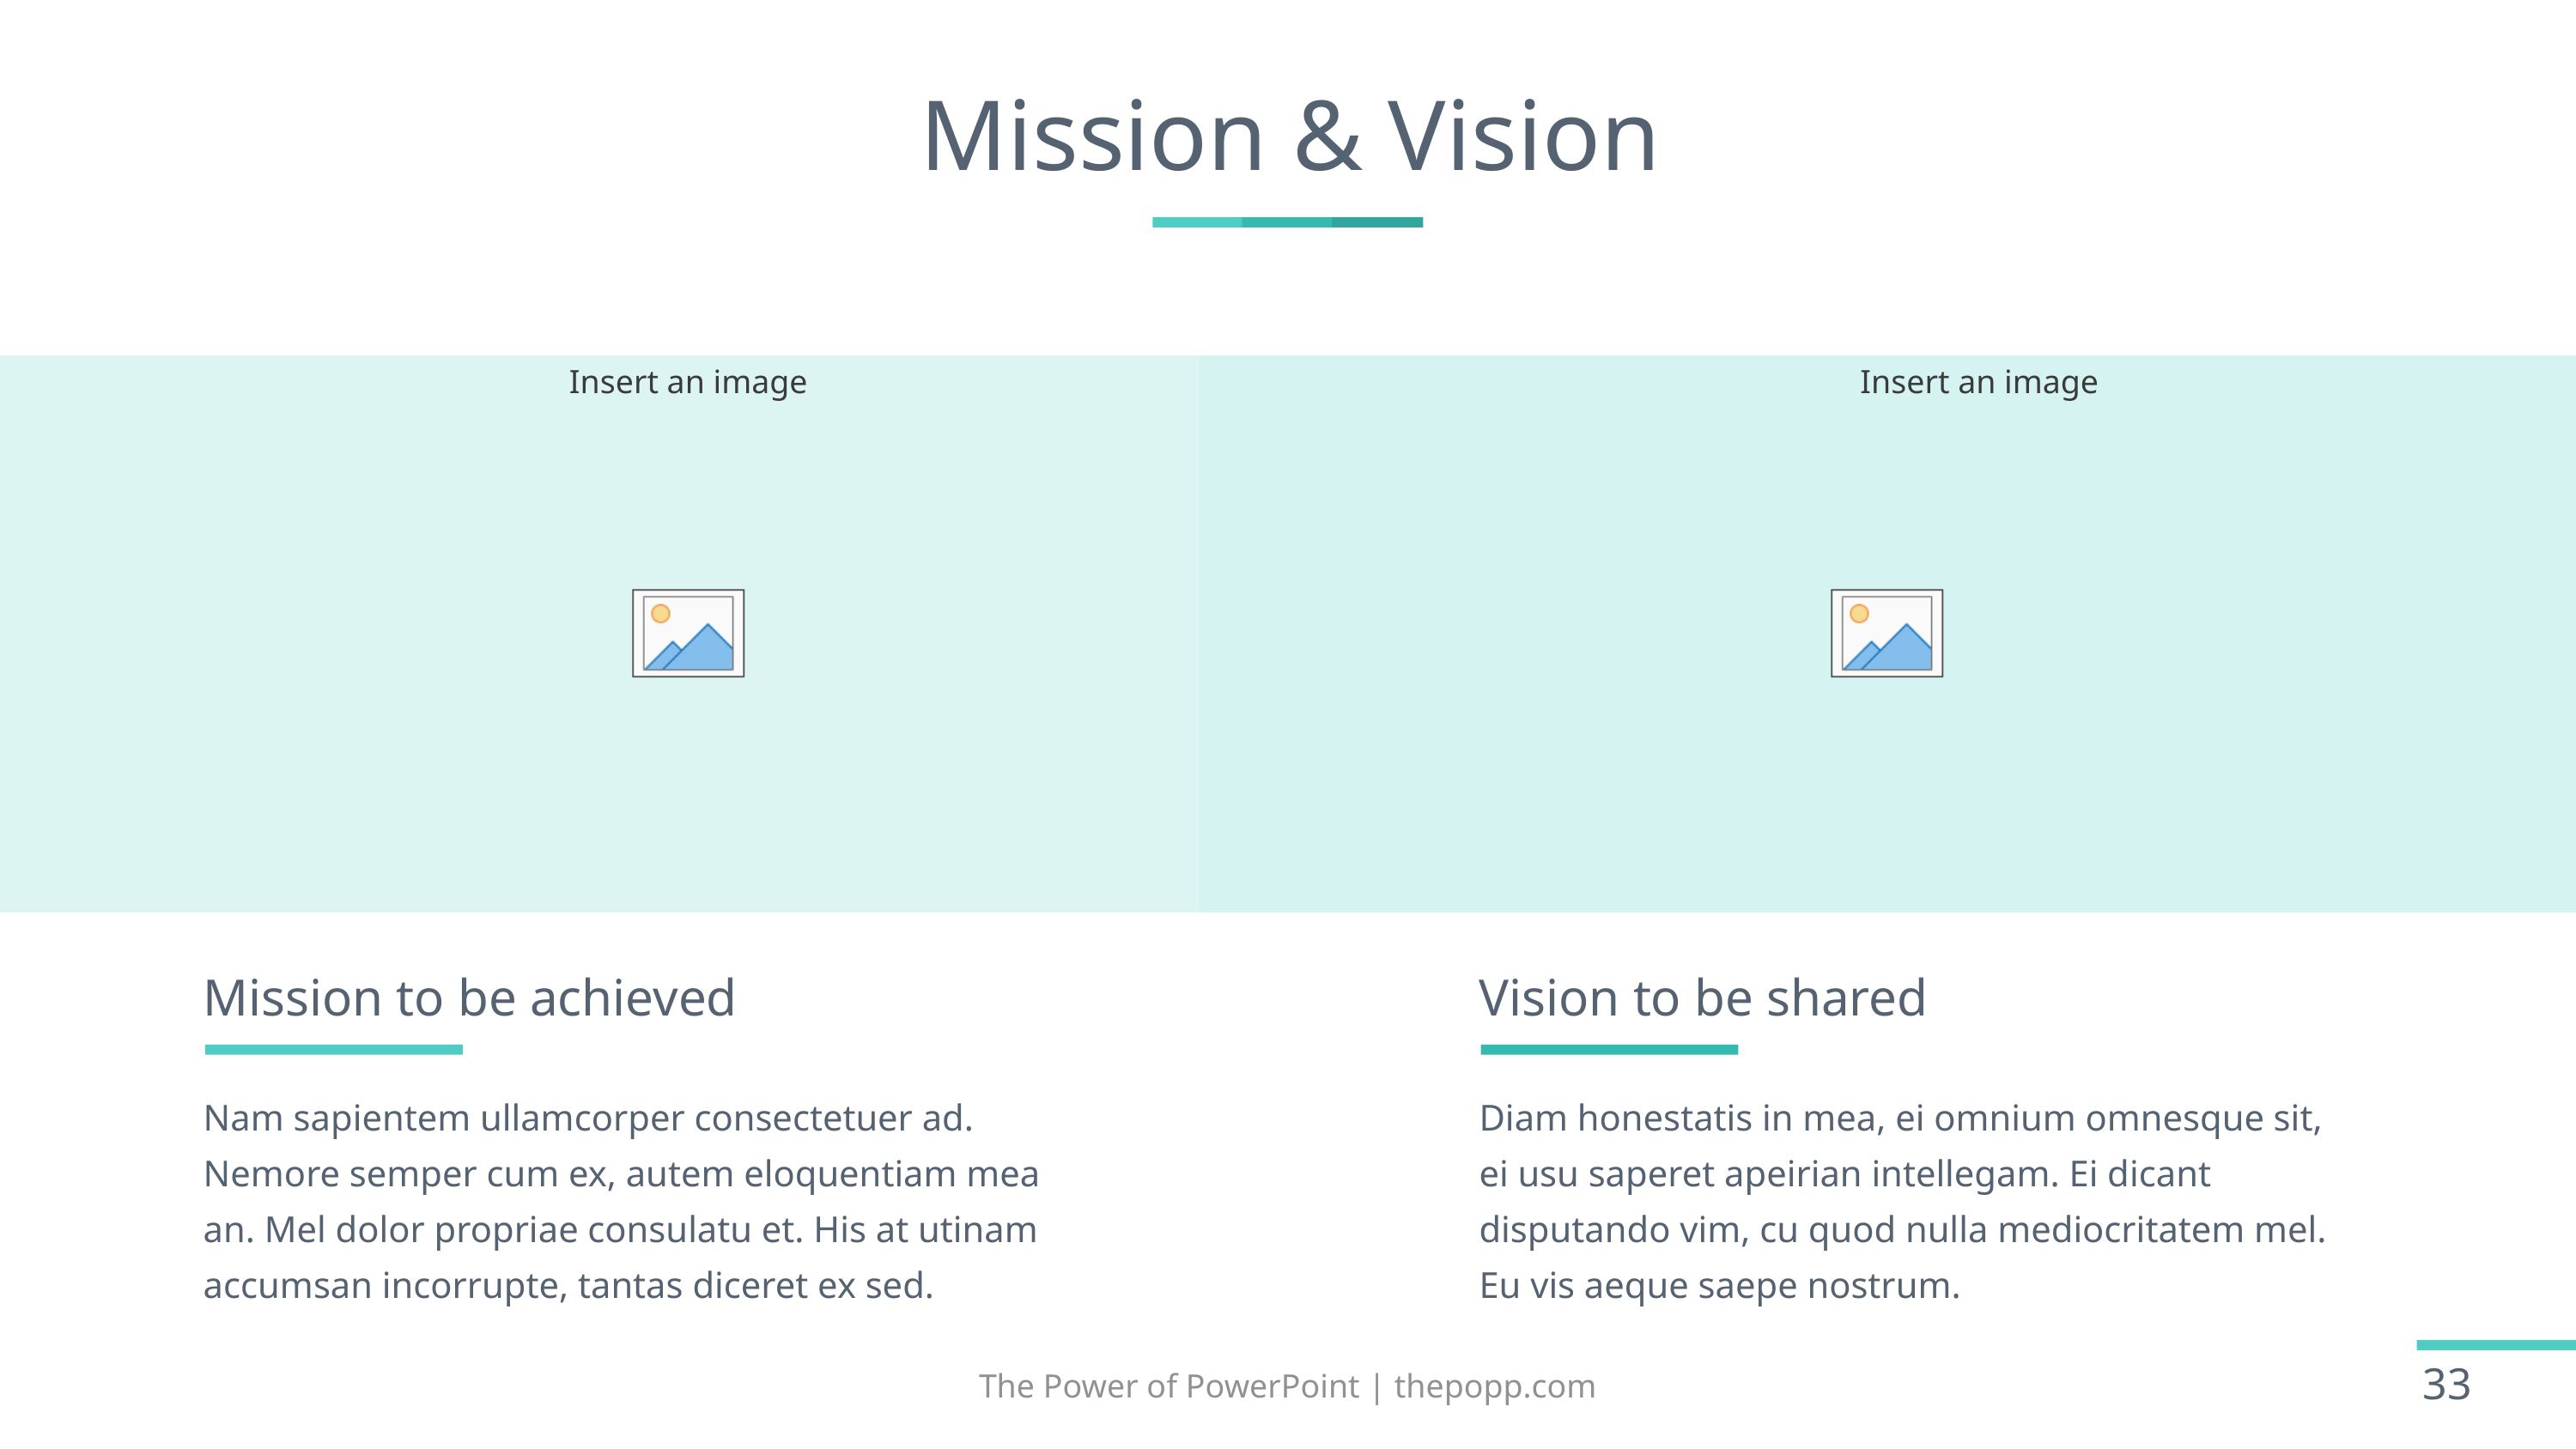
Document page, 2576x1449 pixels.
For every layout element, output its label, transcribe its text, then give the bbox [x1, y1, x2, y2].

picture [0, 355, 2576, 912]
title Mission & Vision [69, 49, 2512, 230]
list Nam sapientem ullamcorper consectetuer ad. Nemore semper cum ex, autem eloquentiam mea an. Mel dolor propriae consulatu et. His at utinam accumsan incorrupte, tantas diceret ex sed. [190, 1076, 1092, 1319]
slide_number 33 [2409, 1351, 2576, 1421]
footer The Power of PowerPoint | thepopp.com [853, 1349, 1723, 1427]
list Diam honestatis in mea, ei omnium omnesque sit, ei usu saperet apeirian intellegam. Ei dicant disputando vim, cu quod nulla mediocritatem mel. Eu vis aeque saepe nostrum. [1466, 1076, 2368, 1319]
list Vision to be shared [1466, 943, 2368, 1049]
list Mission to be achieved [190, 943, 1092, 1049]
